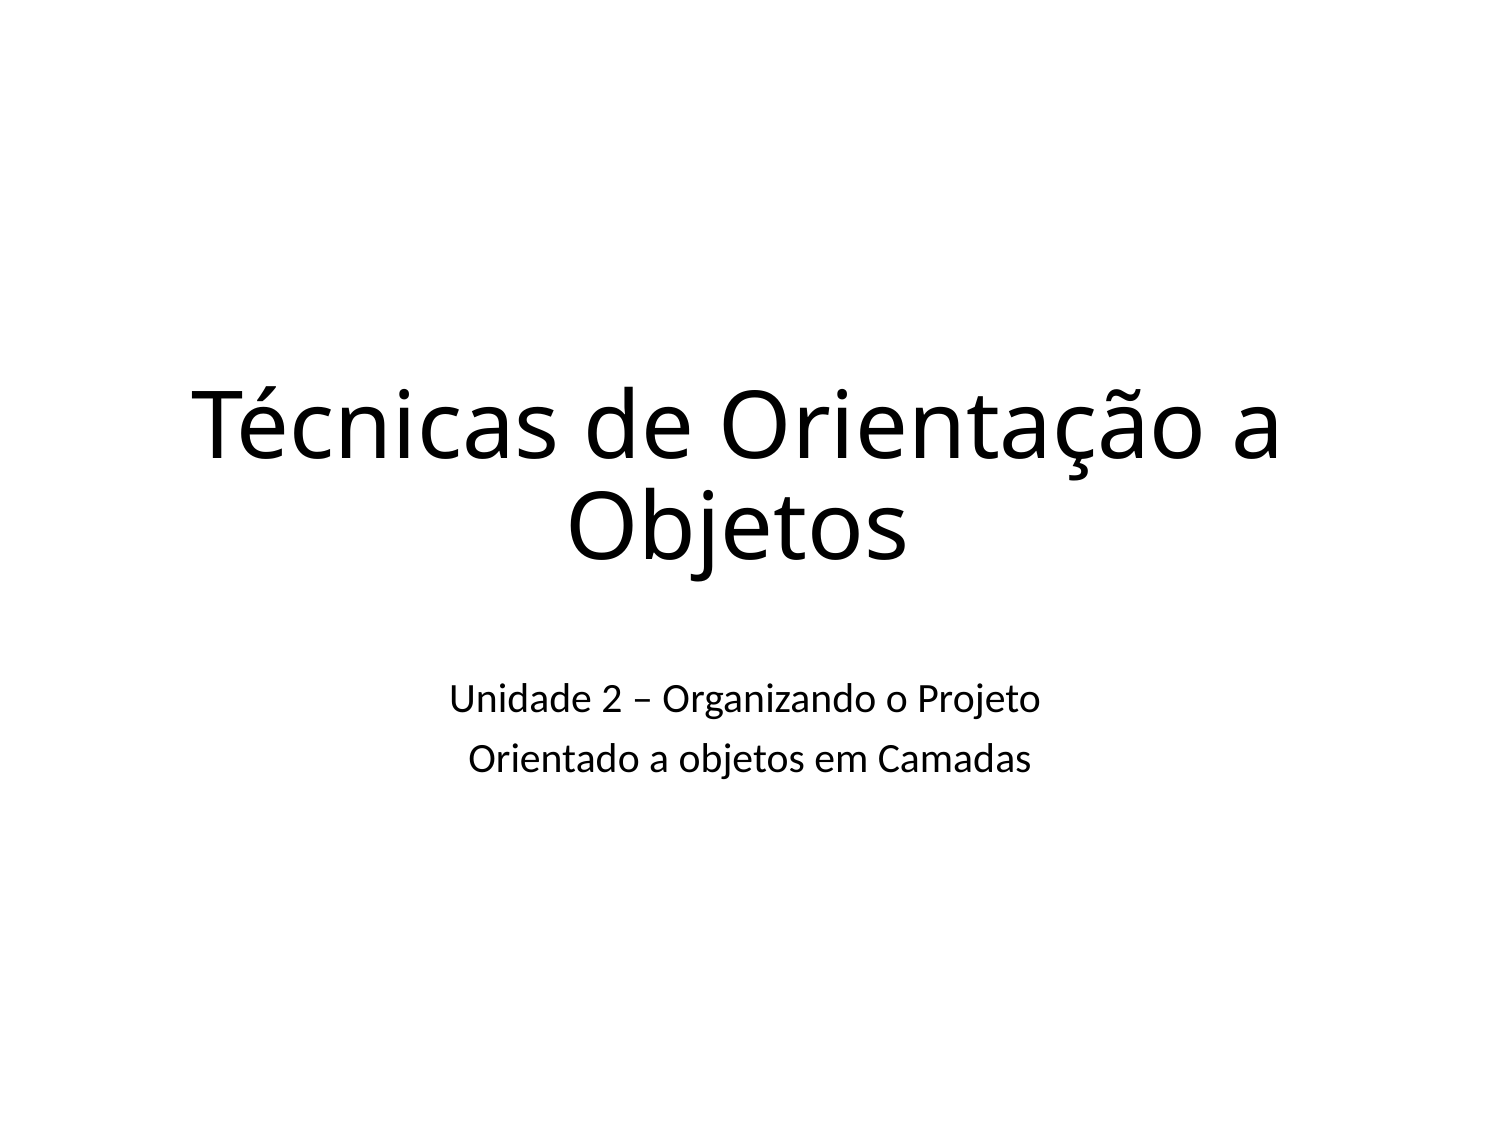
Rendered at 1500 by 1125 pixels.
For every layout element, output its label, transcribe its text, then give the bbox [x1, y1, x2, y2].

subtitle Unidade 2 – Organizando o Projeto Orientado a objetos em Camadas [112, 668, 1388, 757]
title Técnicas de Orientação a Objetos [28, 287, 1447, 588]
